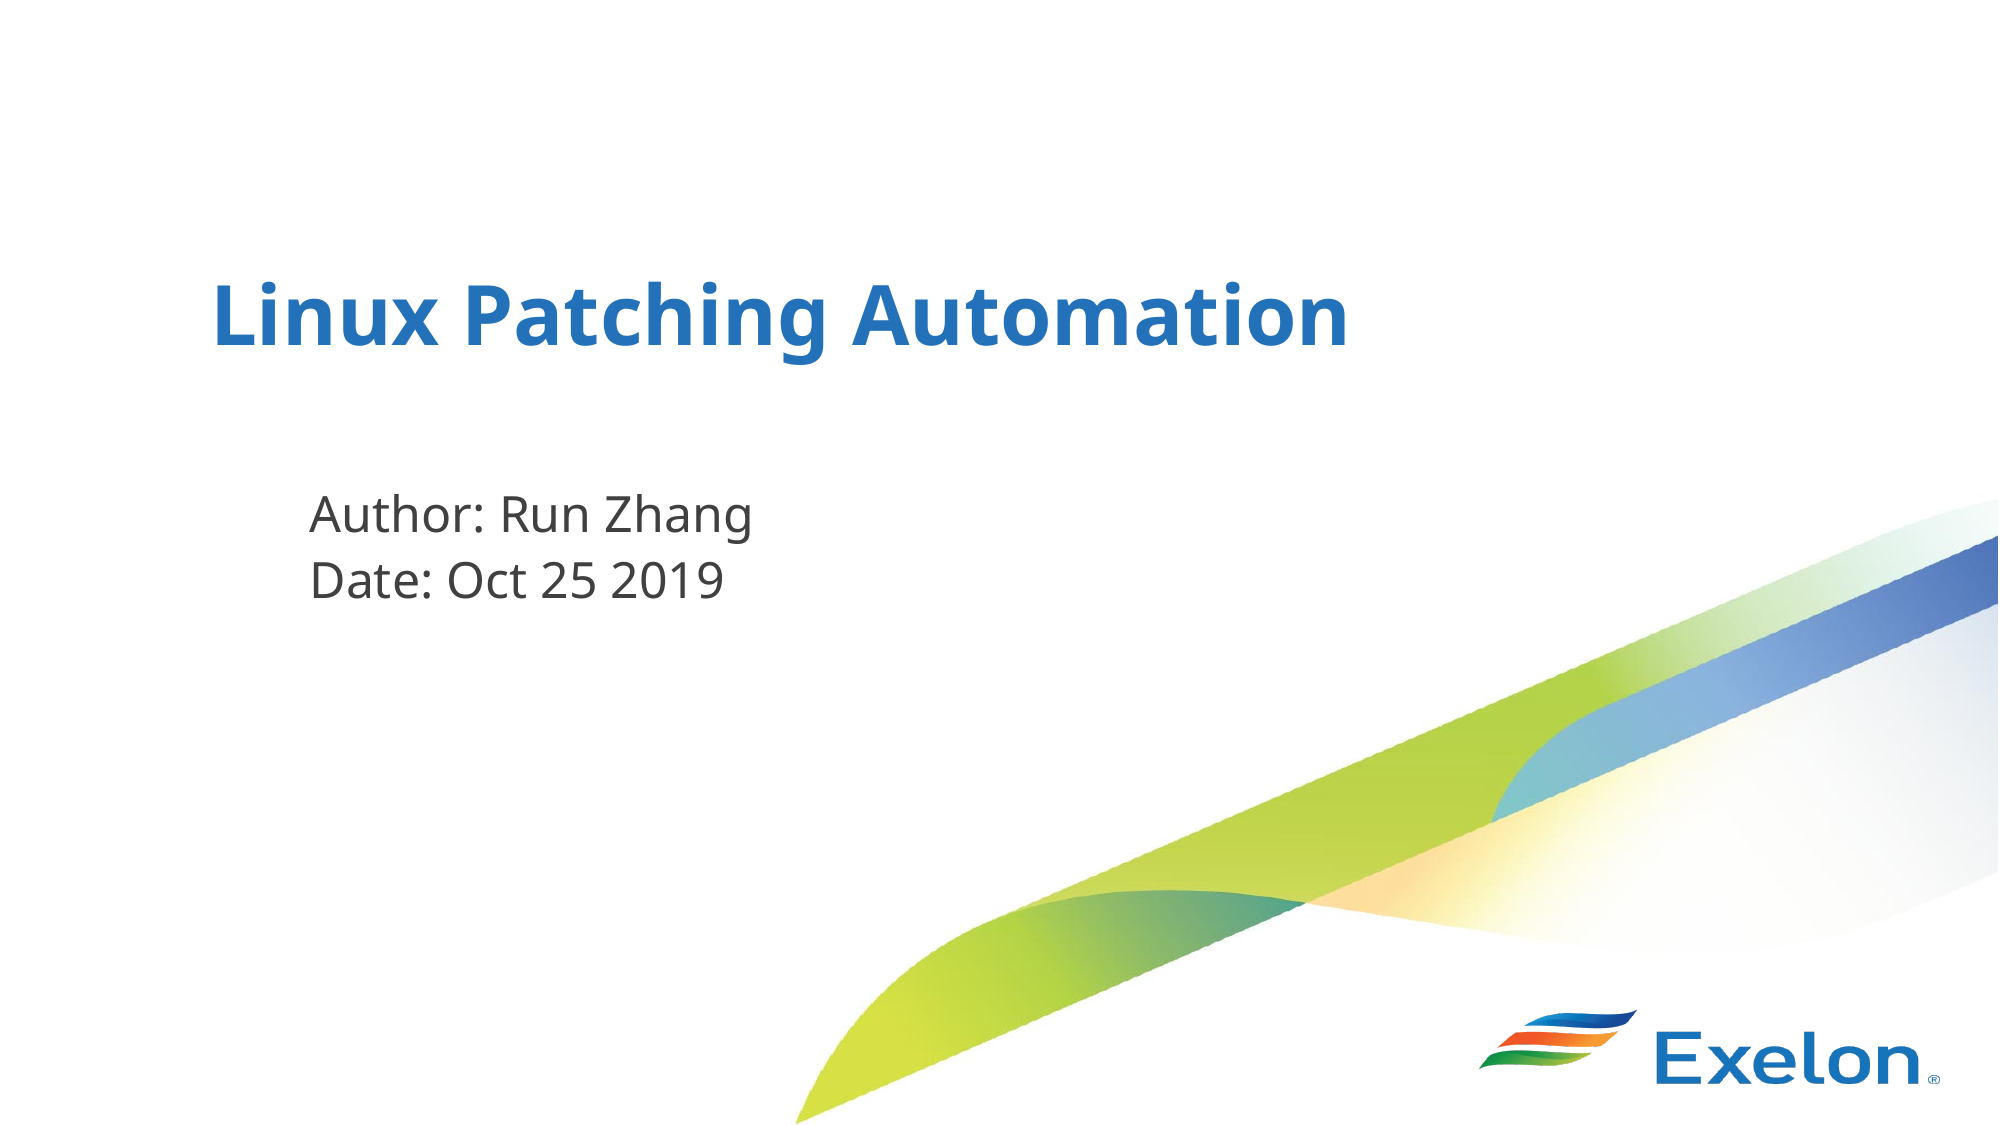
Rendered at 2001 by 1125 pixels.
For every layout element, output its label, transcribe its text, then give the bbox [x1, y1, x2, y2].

subtitle Author: Run Zhang Date: Oct 25 2019 [309, 488, 1349, 654]
picture [1, 0, 1998, 1125]
title Linux Patching Automation [79, 122, 1780, 364]
